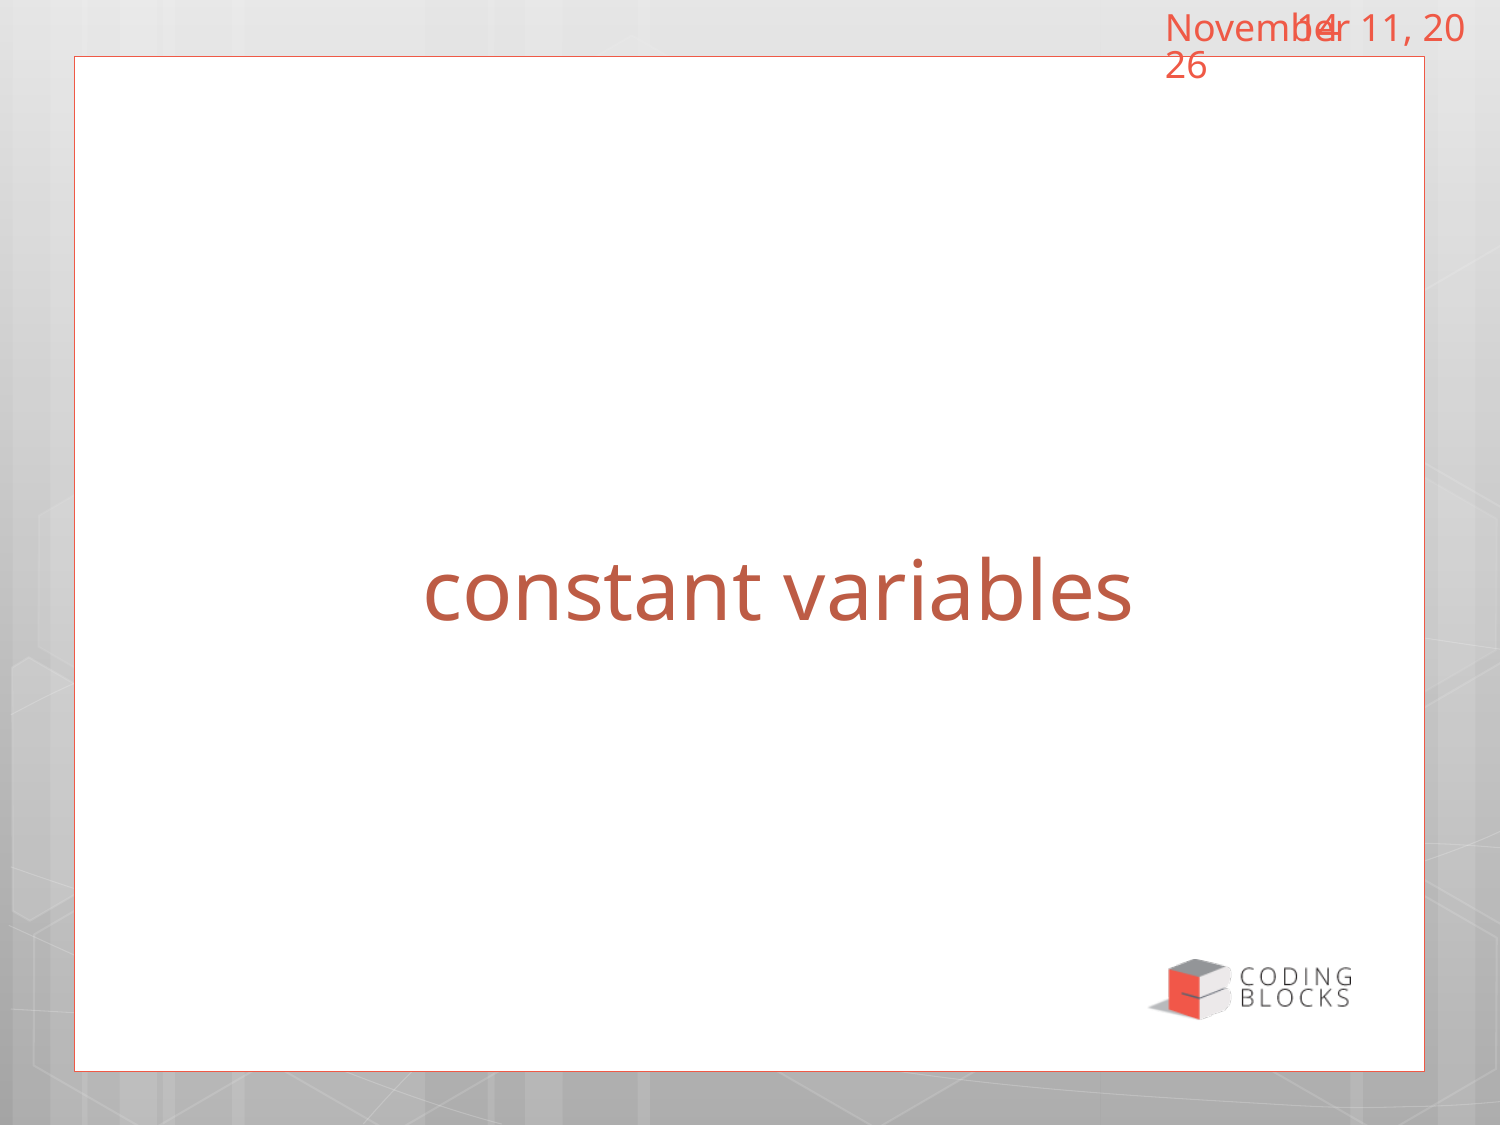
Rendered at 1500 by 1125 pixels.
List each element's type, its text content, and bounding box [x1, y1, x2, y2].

picture [1146, 959, 1351, 1021]
slide_number 14 [1281, 0, 1500, 37]
title constant variables [206, 475, 1352, 700]
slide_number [1149, 0, 1281, 37]
